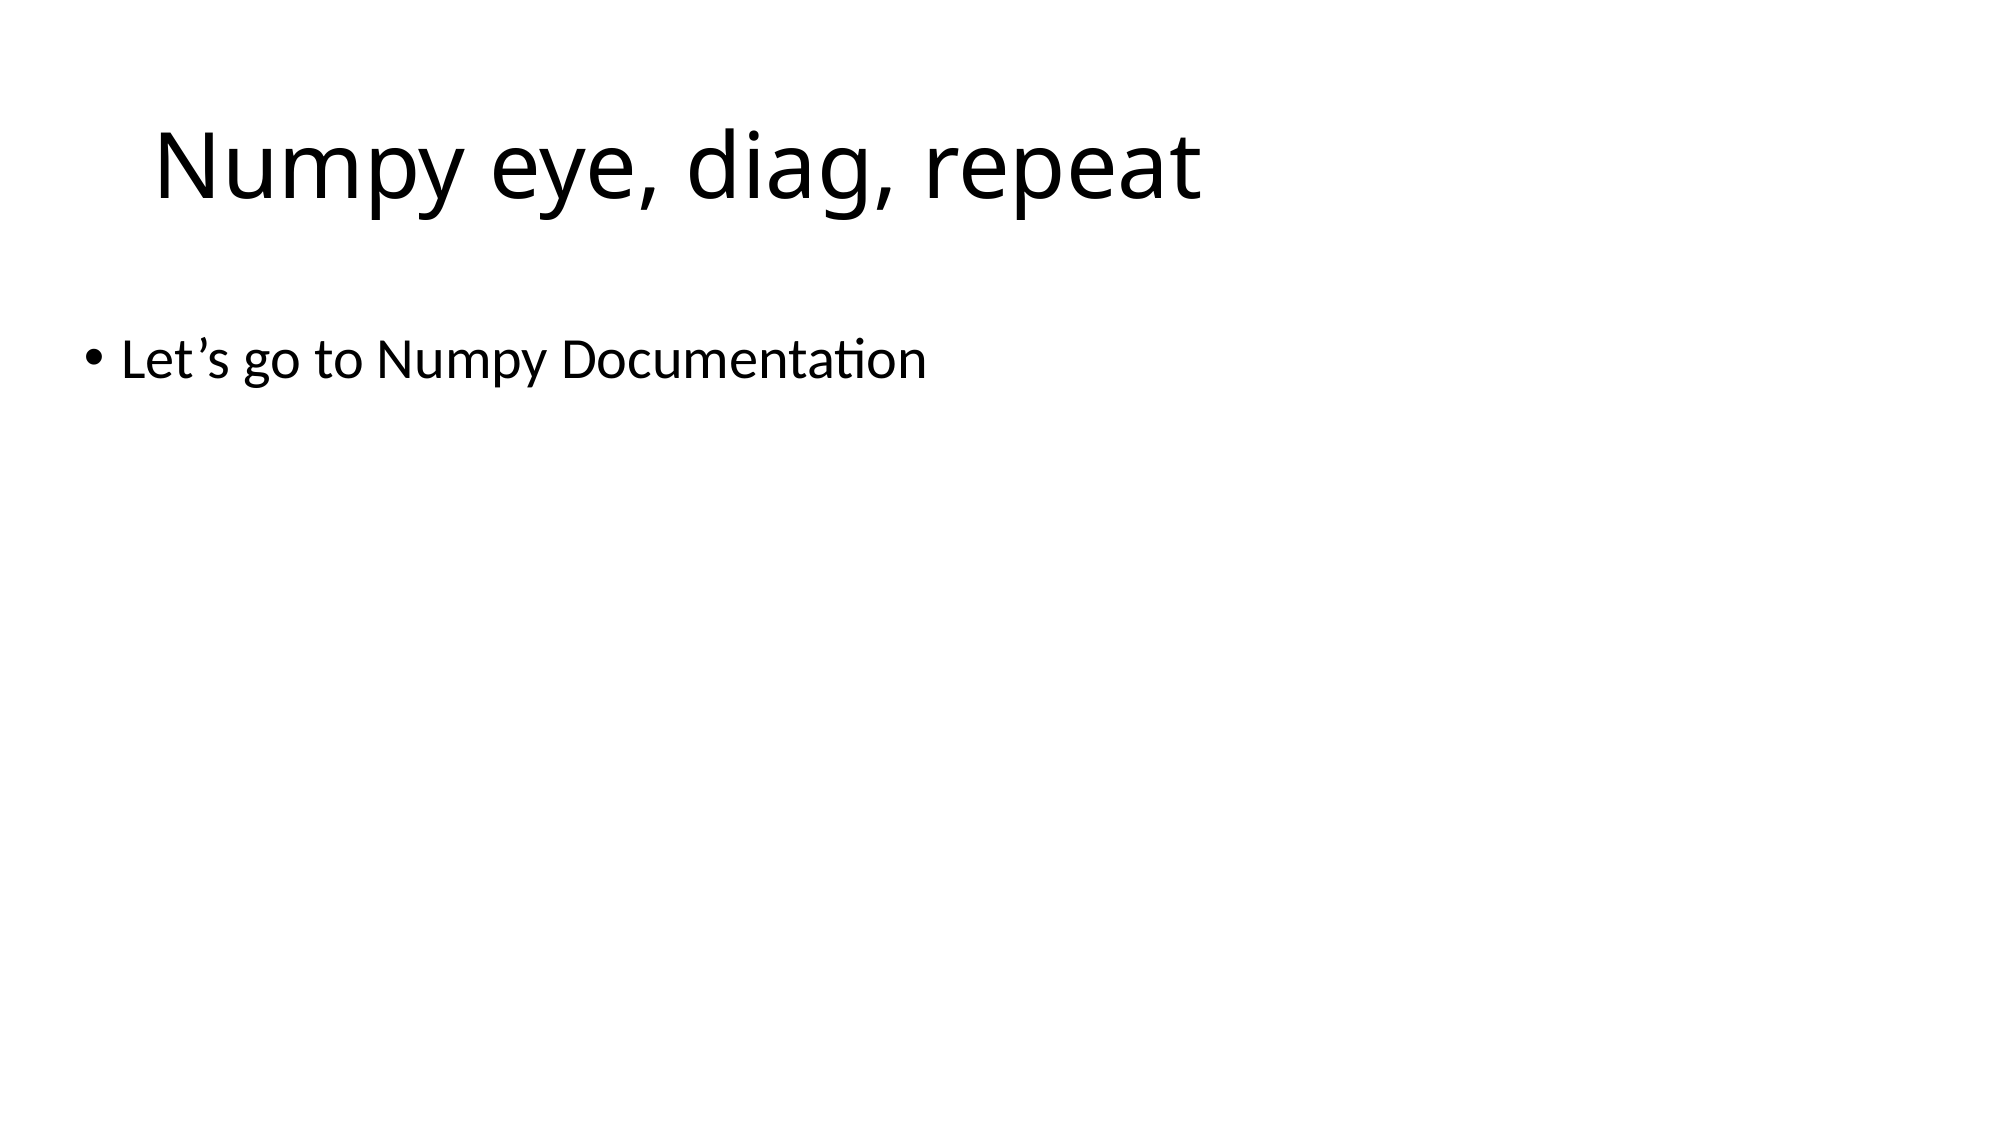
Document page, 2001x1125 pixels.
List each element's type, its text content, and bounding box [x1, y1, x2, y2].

title Numpy eye, diag, repeat [137, 59, 1863, 278]
list Let’s go to Numpy Documentation [68, 320, 1794, 1035]
